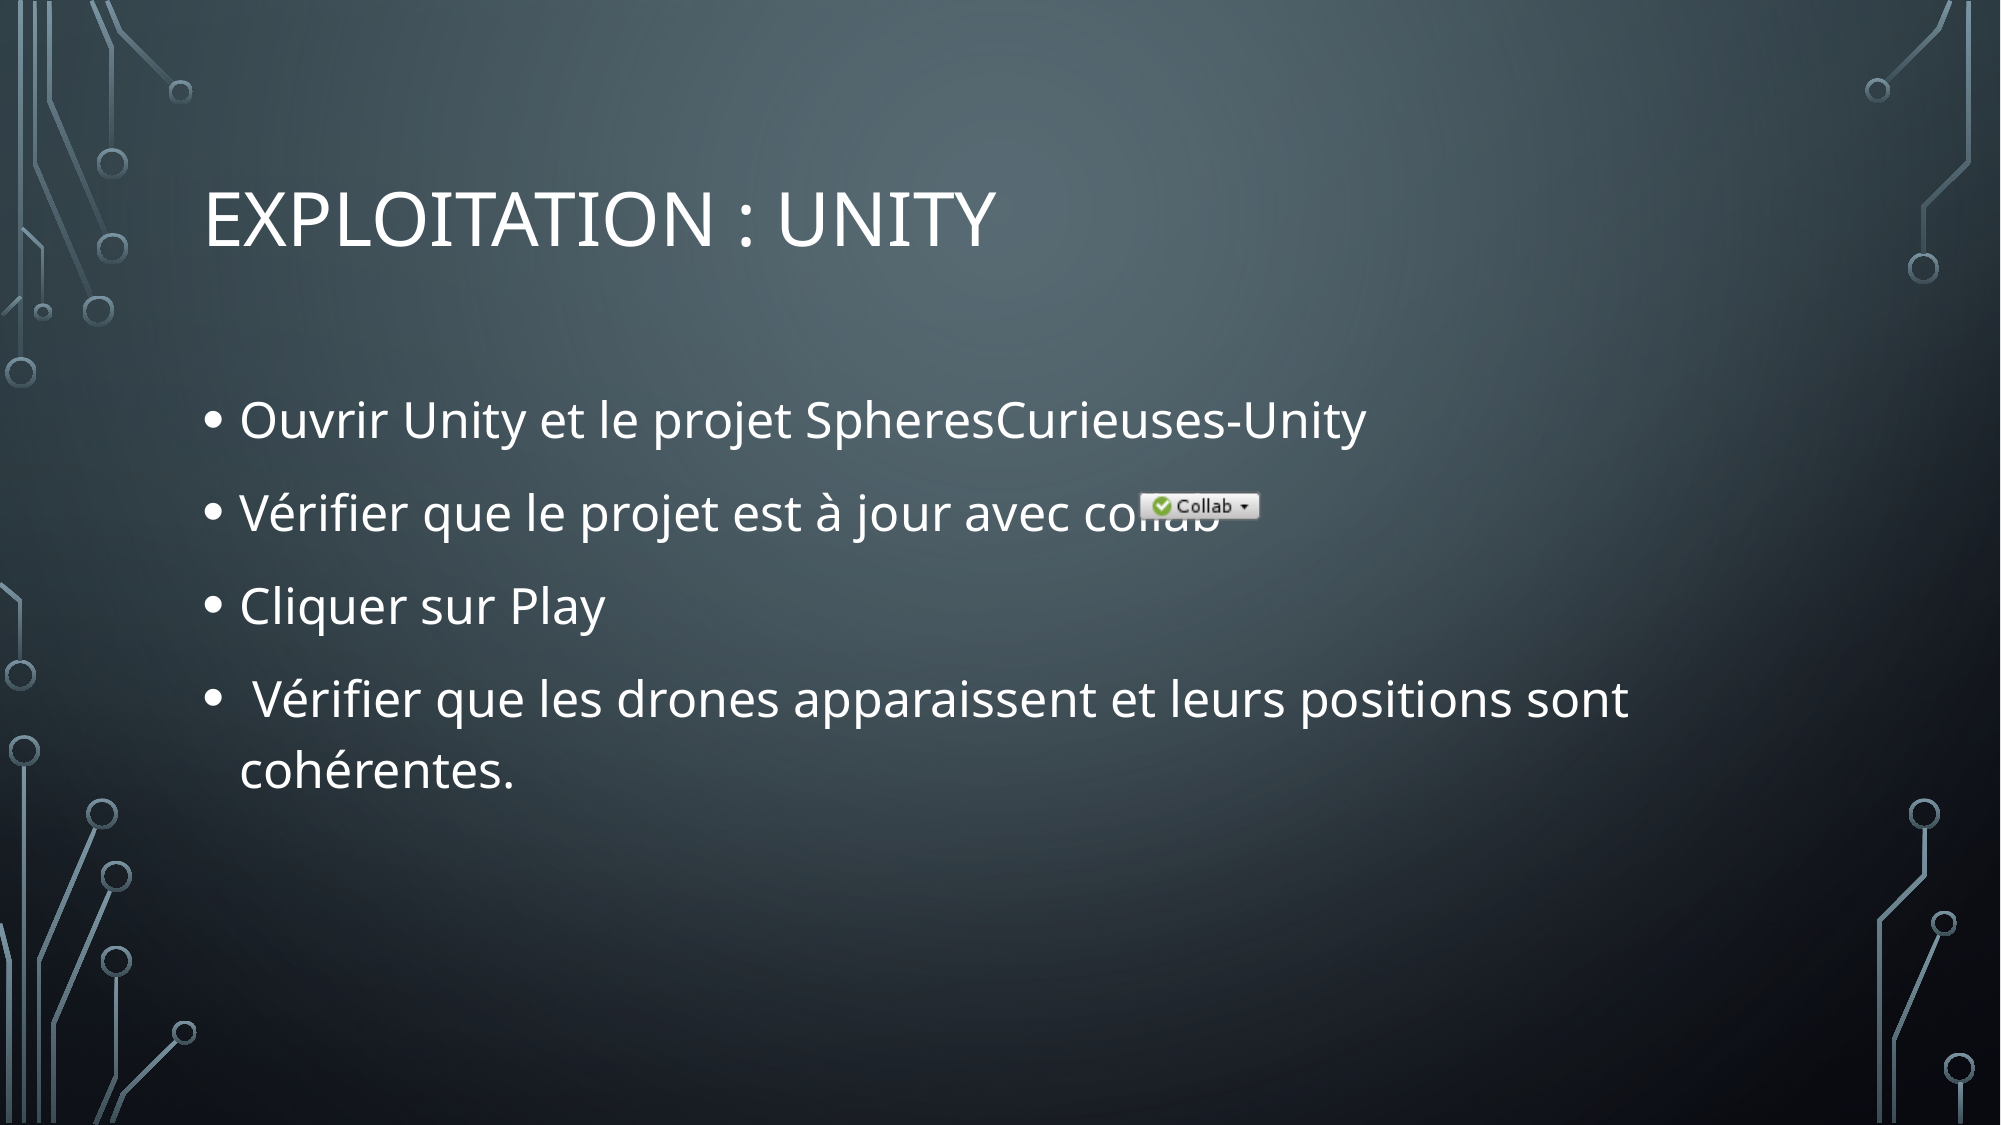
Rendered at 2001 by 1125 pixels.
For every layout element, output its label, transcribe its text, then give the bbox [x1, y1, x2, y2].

list Ouvrir Unity et le projet SpheresCurieuses-Unity Vérifier que le projet est à jour avec collab Cliquer sur Play Vérifier que les drones apparaissent et leurs positions sont cohérentes. [187, 369, 1813, 950]
title Exploitation : UNity [187, 101, 1813, 344]
picture [1130, 484, 1269, 529]
